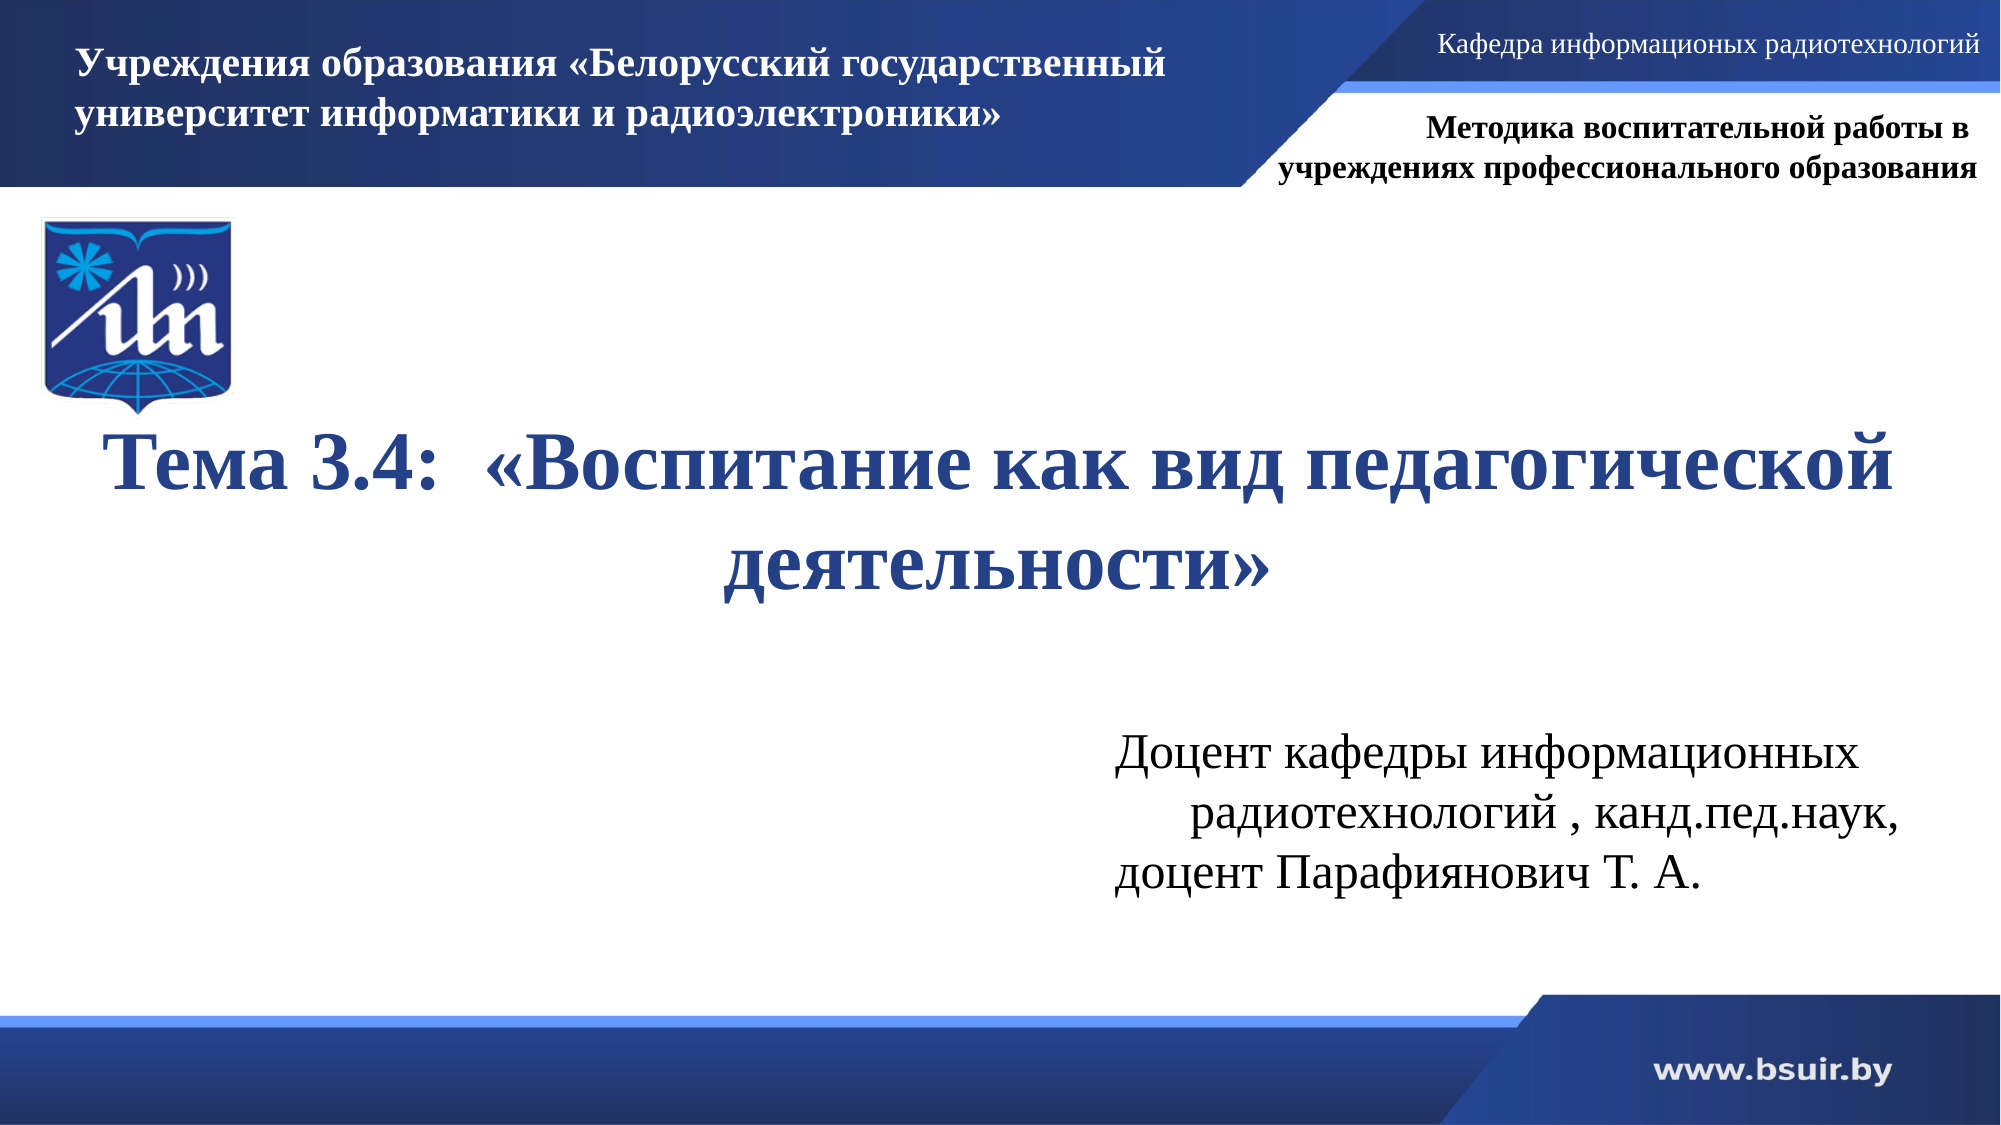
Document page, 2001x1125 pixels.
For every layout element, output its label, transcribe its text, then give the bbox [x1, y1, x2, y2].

picture [0, 0, 2001, 1125]
text_box Доцент кафедры информационных радиотехнологий , канд.пед.наук, доцент Парафиянович Т. А. [1100, 711, 1950, 906]
text_box Методика воспитательной работы в учреждениях профессионального образования [1263, 98, 1994, 193]
text_box Кафедра информационых радиотехнологий [1422, 16, 1996, 67]
text_box Учреждения образования «Белорусский государственный университет информатики и радиоэлектроники» [59, 27, 1605, 143]
text_box [551, 143, 1650, 216]
text_box Тема 3.4: «Воспитание как вид педагогической деятельности» [0, 398, 1998, 614]
